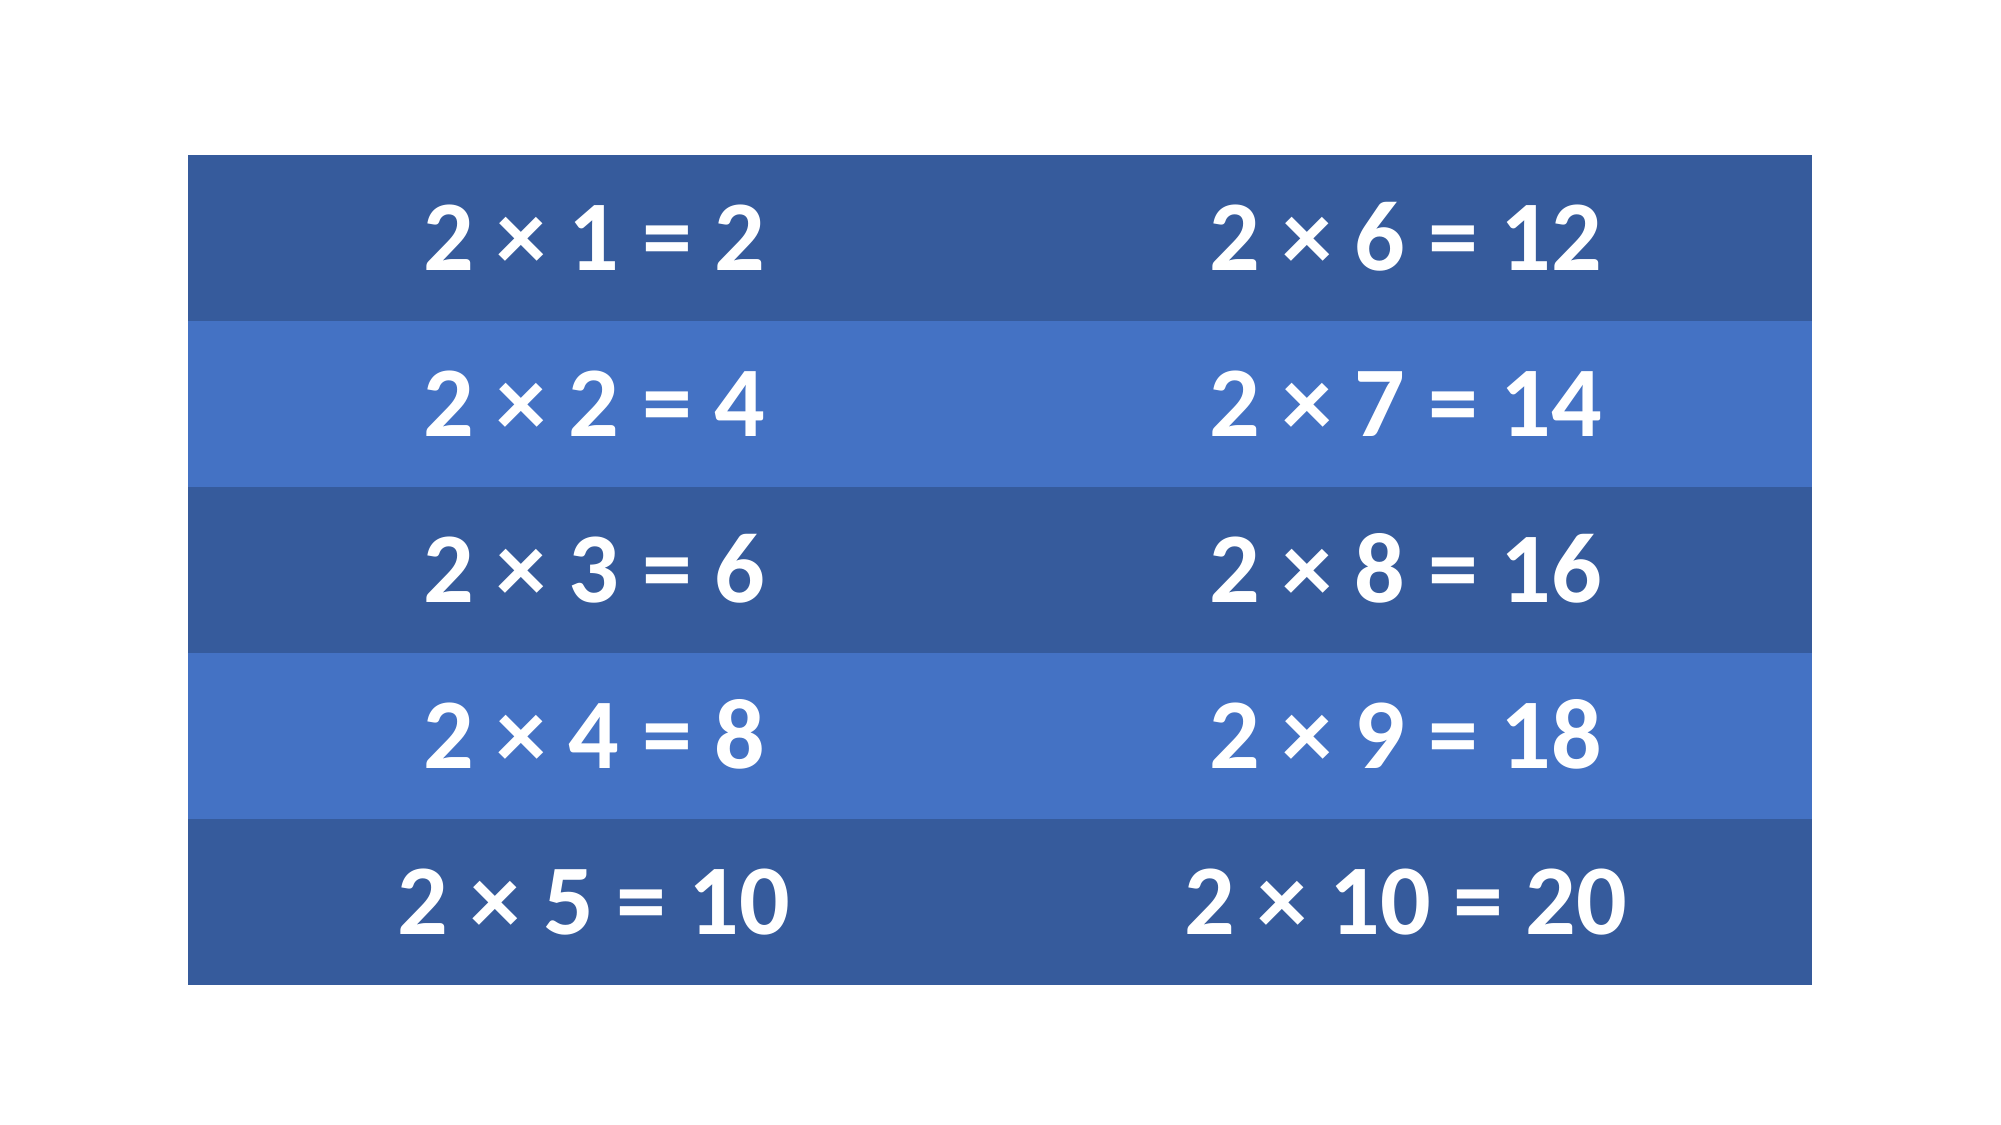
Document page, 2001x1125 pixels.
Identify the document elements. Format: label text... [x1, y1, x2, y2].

table_header 2 × 6 = 12 [1000, 155, 1812, 321]
table_cell 2 × 8 = 16 [1000, 487, 1812, 653]
table_cell 2 × 5 = 10 [188, 819, 1000, 985]
table_cell 2 × 4 = 8 [188, 653, 1000, 819]
table_cell 2 × 10 = 20 [1000, 819, 1812, 985]
table_cell 2 × 3 = 6 [188, 487, 1000, 653]
table_cell 2 × 2 = 4 [188, 321, 1000, 487]
table_header 2 × 1 = 2 [188, 155, 1000, 321]
table_cell 2 × 7 = 14 [1000, 321, 1812, 487]
table_cell 2 × 9 = 18 [1000, 653, 1812, 819]
